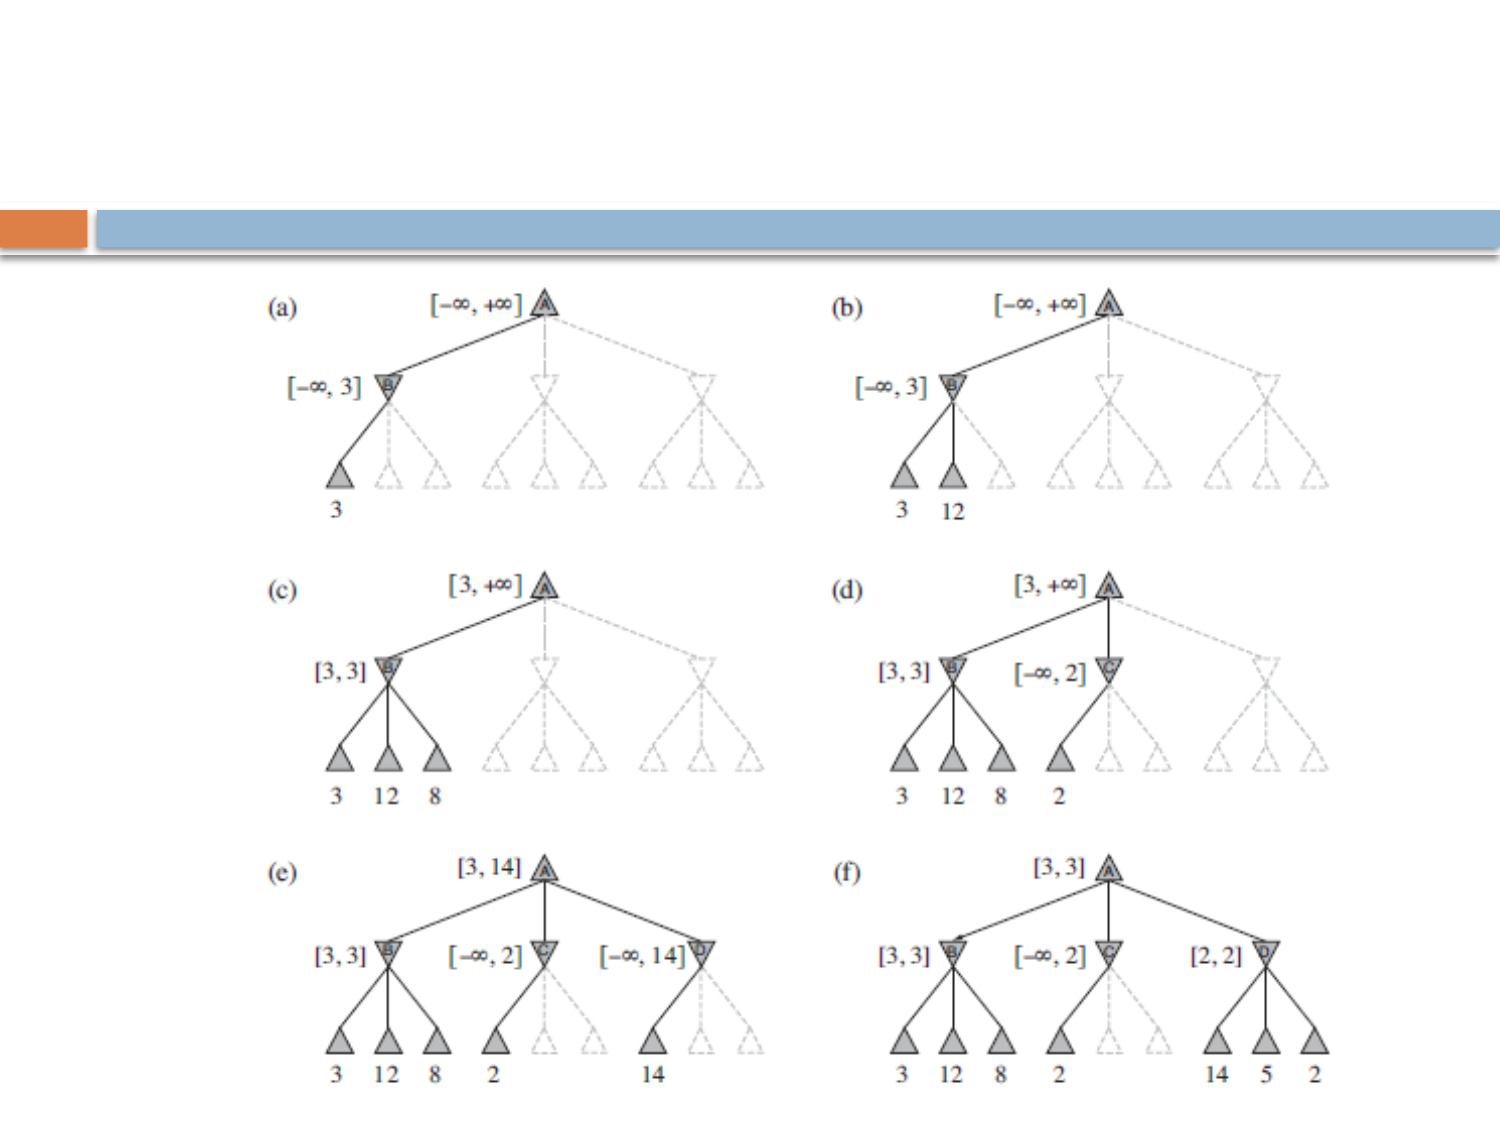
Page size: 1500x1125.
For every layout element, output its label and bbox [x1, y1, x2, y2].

picture [199, 274, 1398, 1093]
